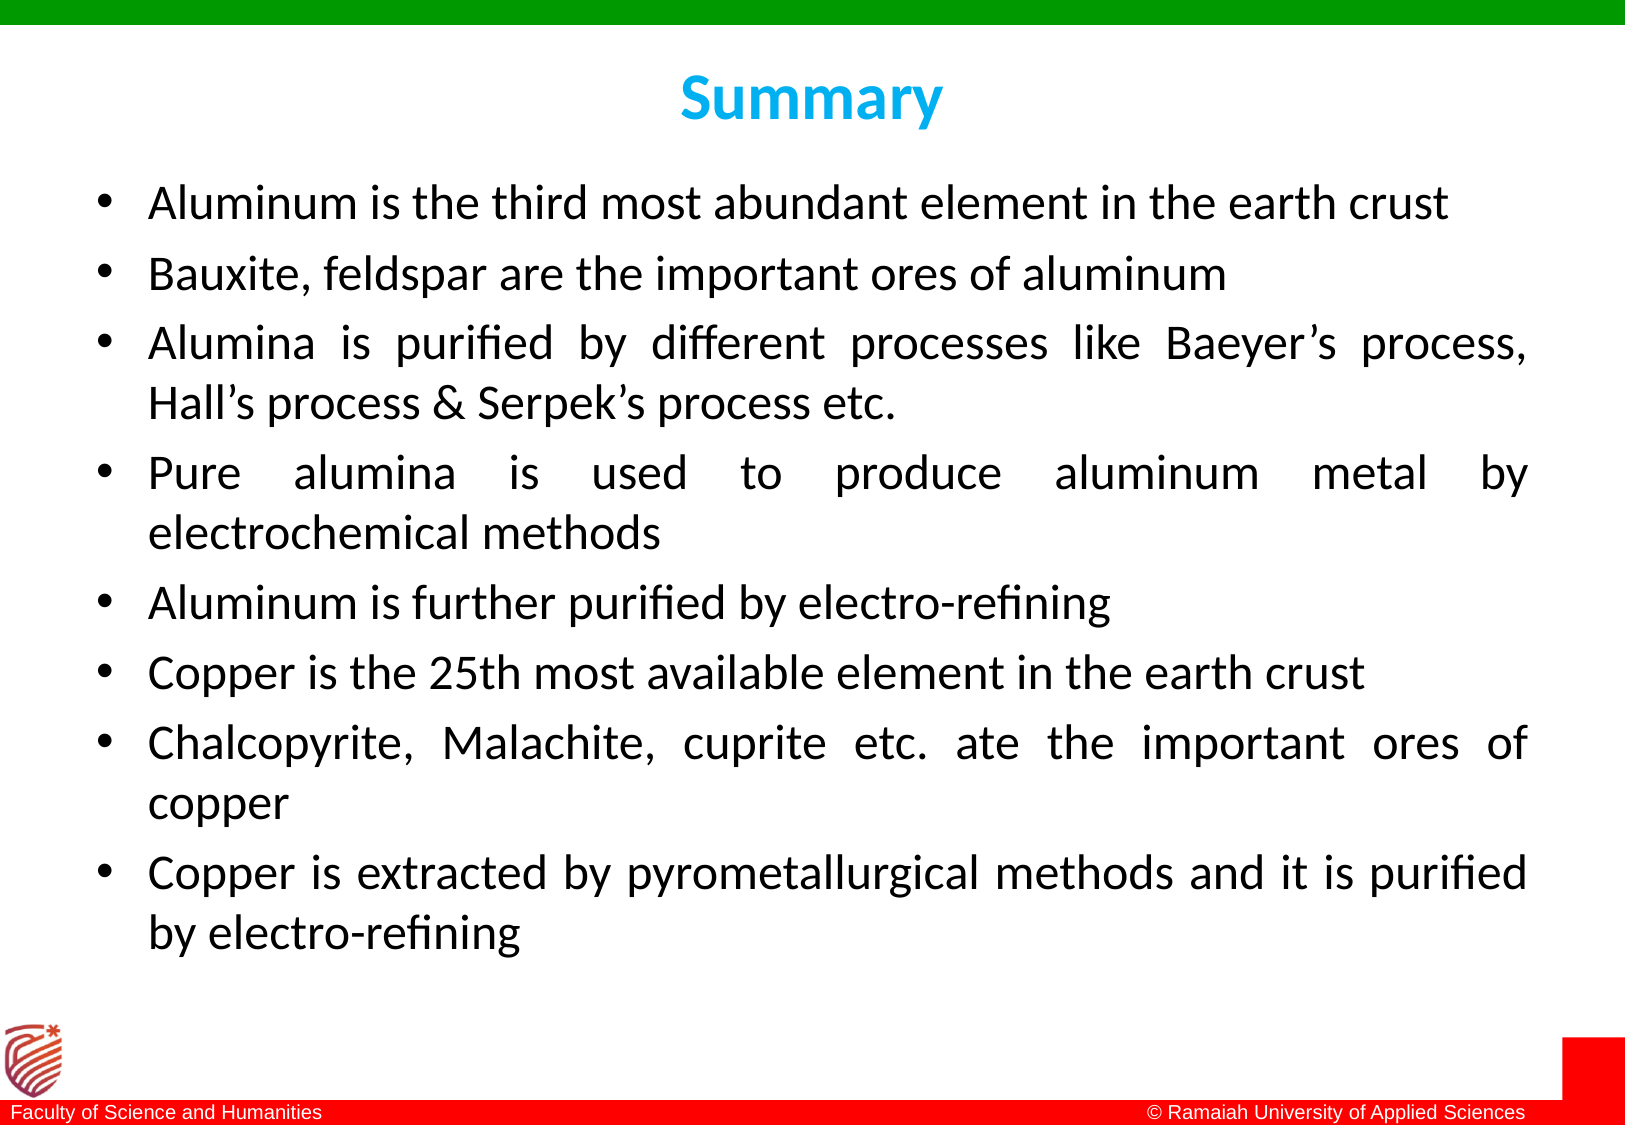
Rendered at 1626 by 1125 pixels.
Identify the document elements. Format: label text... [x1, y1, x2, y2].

picture [0, 1013, 69, 1100]
title Summary [81, 45, 1544, 162]
list Aluminum is the third most abundant element in the earth crust Bauxite, feldspar are the important ores of aluminum Alumina is purified by different processes like Baeyer’s process, Hall’s process & Serpek’s process etc. Pure alumina is used to produce aluminum metal by electrochemical methods Aluminum is further purified by electro-refining Copper is the 25th most available element in the earth crust Chalcopyrite, Malachite, cuprite etc. ate the important ores of copper Copper is extracted by pyrometallurgical methods and it is purified by electro-refining [81, 162, 1544, 1005]
